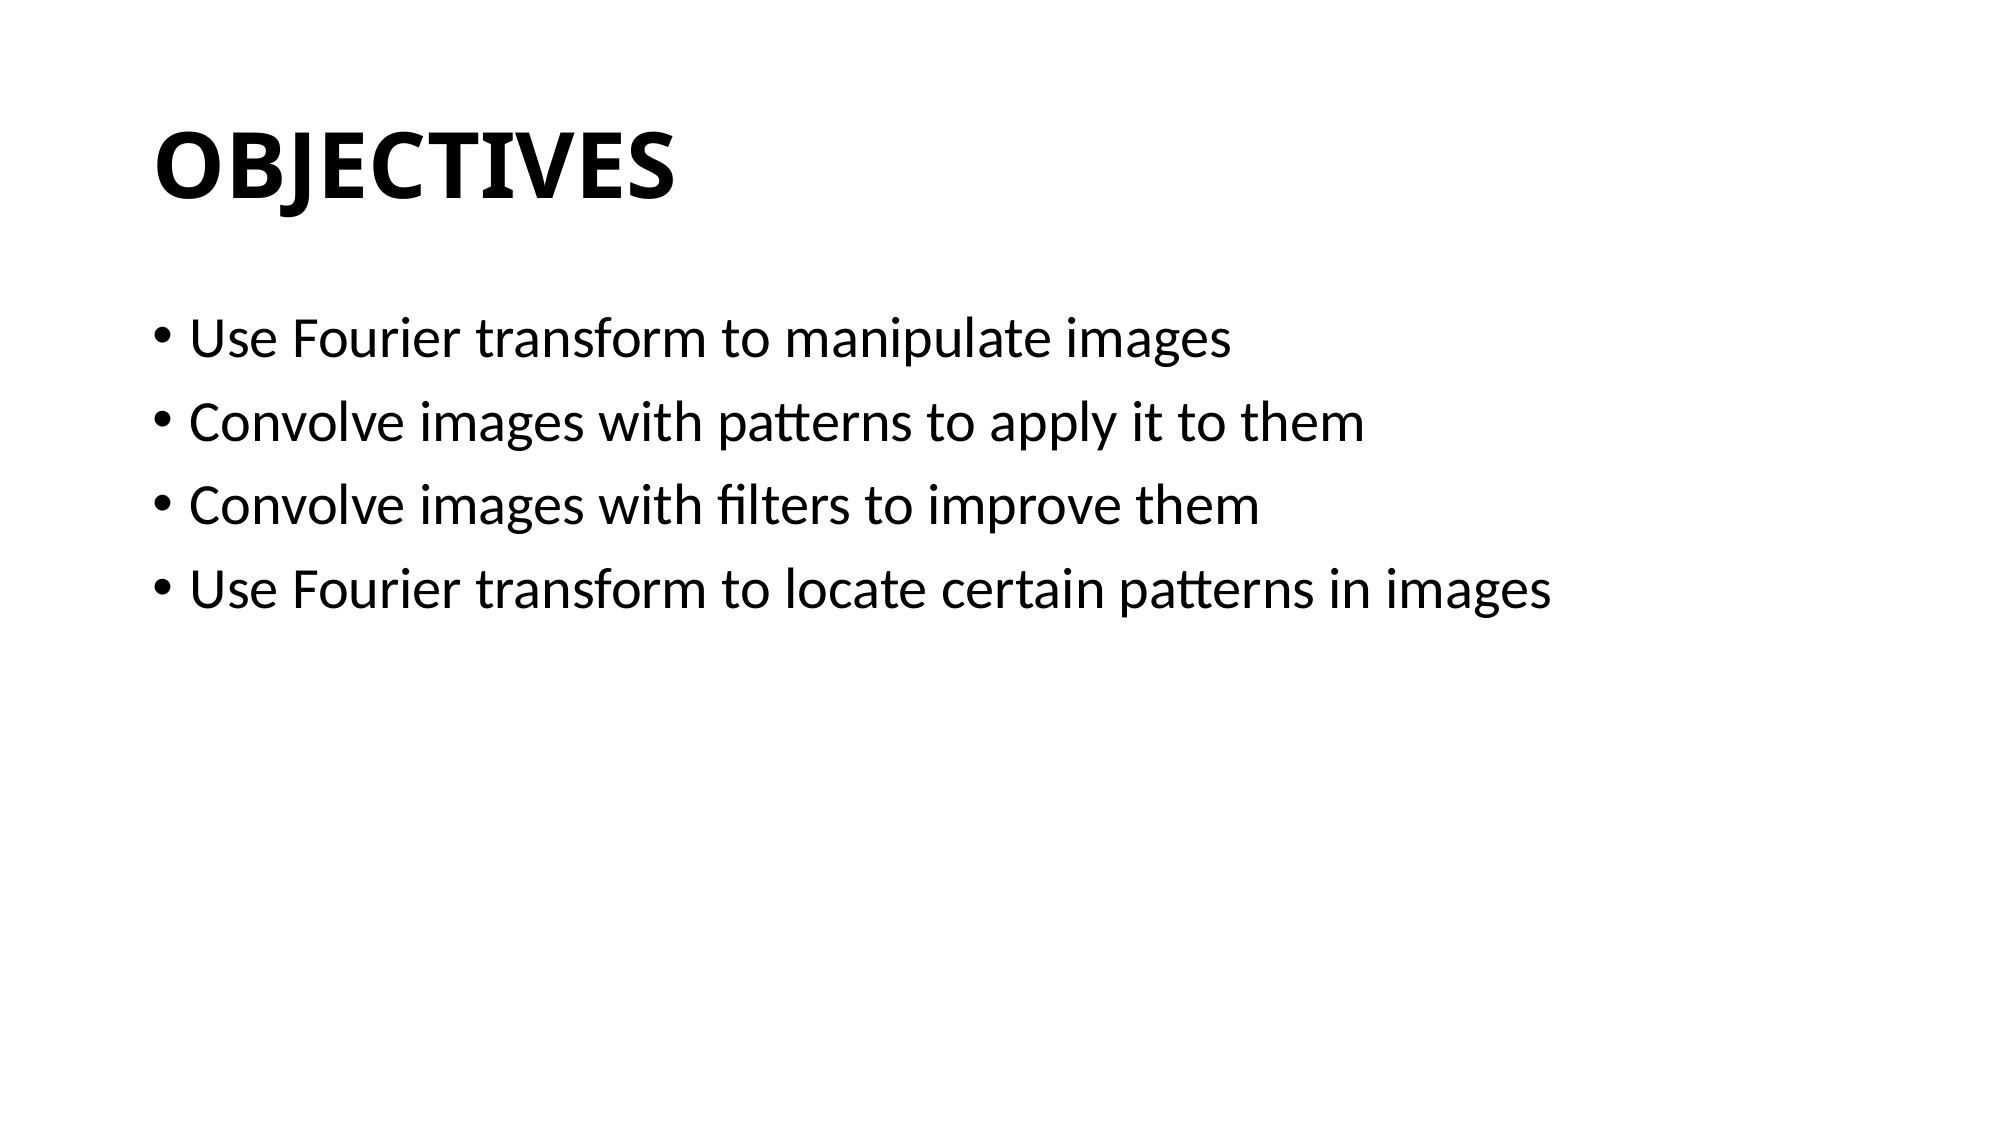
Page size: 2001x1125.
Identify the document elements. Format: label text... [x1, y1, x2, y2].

list Use Fourier transform to manipulate images Convolve images with patterns to apply it to them Convolve images with filters to improve them Use Fourier transform to locate certain patterns in images [137, 299, 1863, 1014]
title OBJECTIVES [137, 59, 1863, 278]
